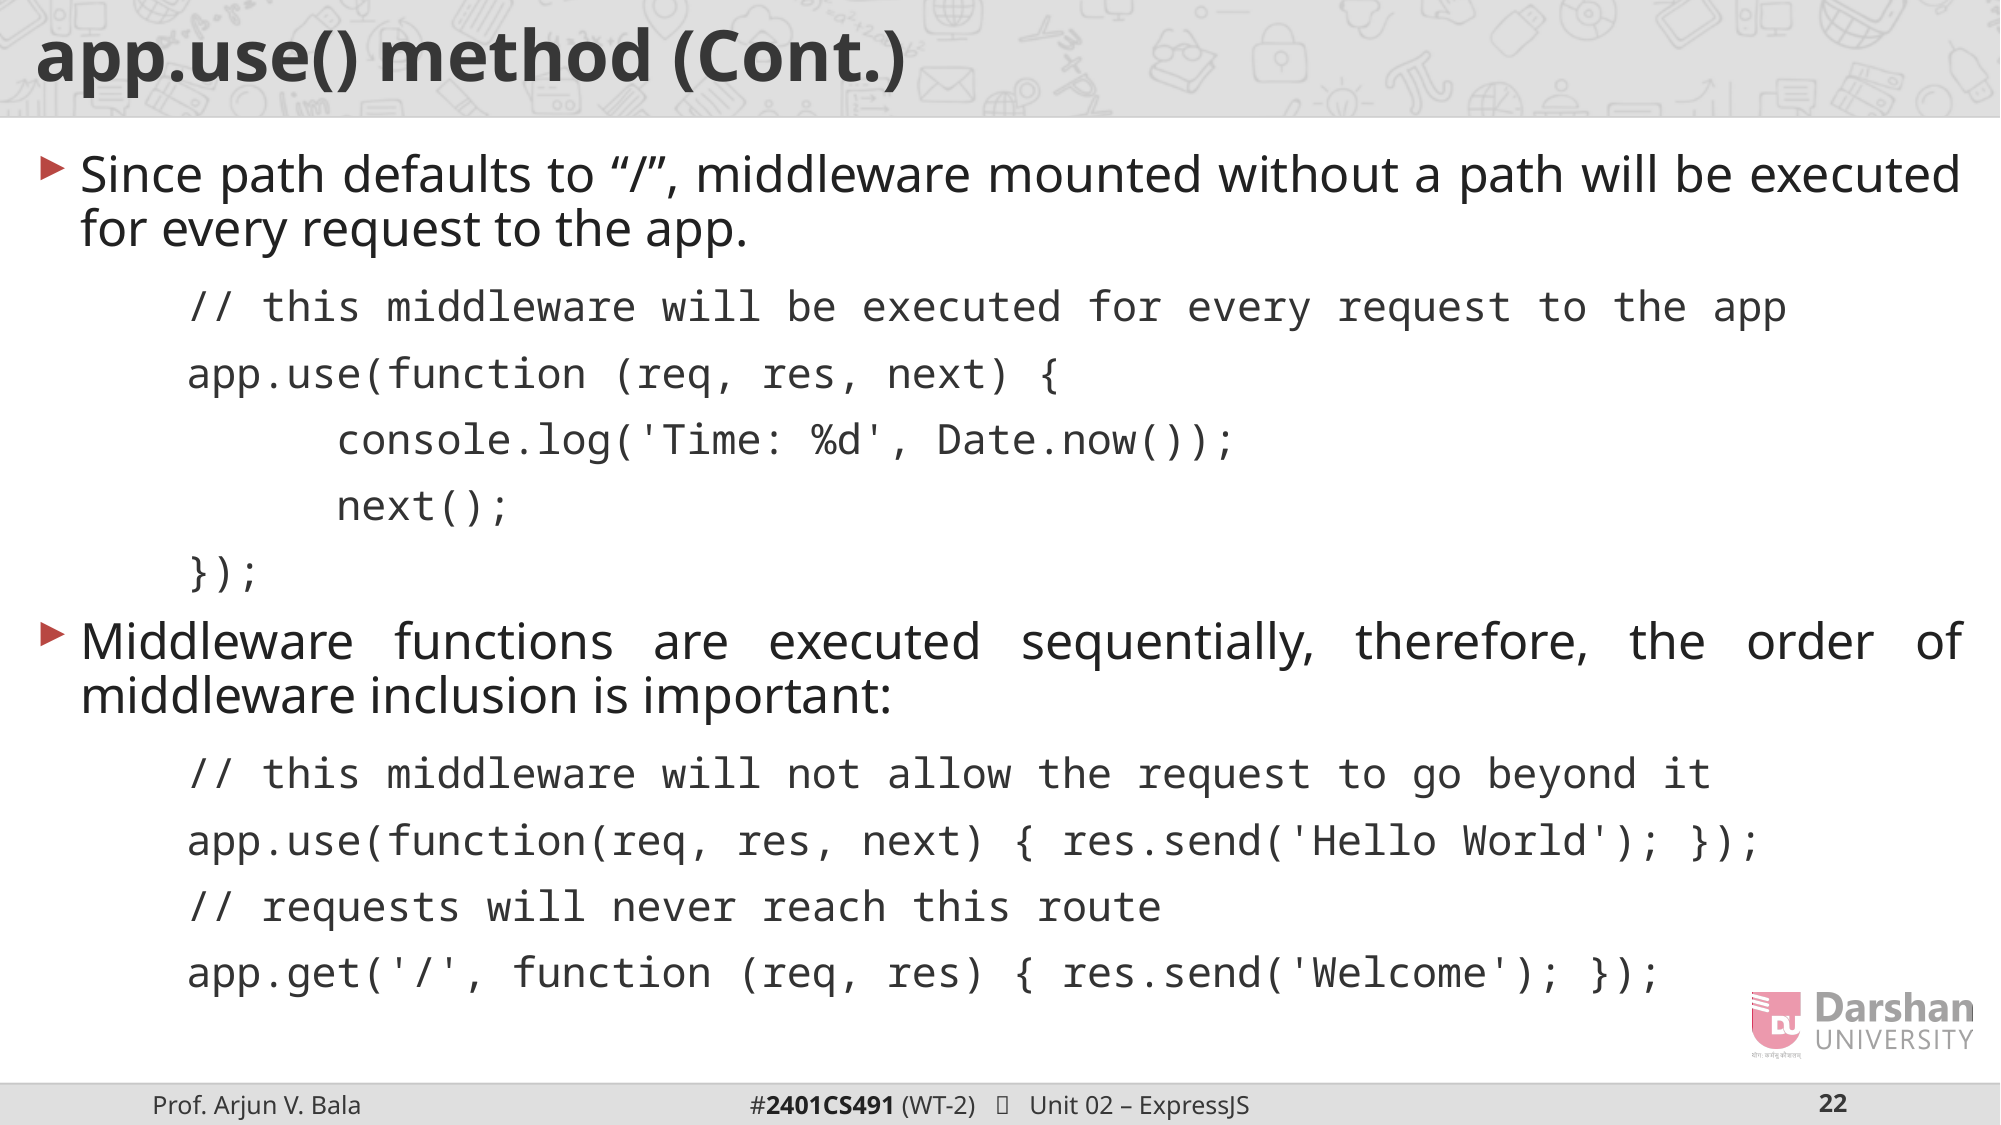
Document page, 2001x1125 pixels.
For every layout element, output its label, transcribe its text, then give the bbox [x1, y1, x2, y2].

list Since path defaults to “/”, middleware mounted without a path will be executed for every request to the app. // this middleware will be executed for every request to the app app.use(function (req, res, next) { console.log('Time: %d', Date.now()); next(); }); Middleware functions are executed sequentially, therefore, the order of middleware inclusion is important: // this middleware will not allow the request to go beyond it app.use(function(req, res, next) { res.send('Hello World'); }); // requests will never reach this route app.get('/', function (req, res) { res.send('Welcome'); }); [21, 141, 1979, 1059]
title app.use() method (Cont.) [0, 0, 2000, 117]
